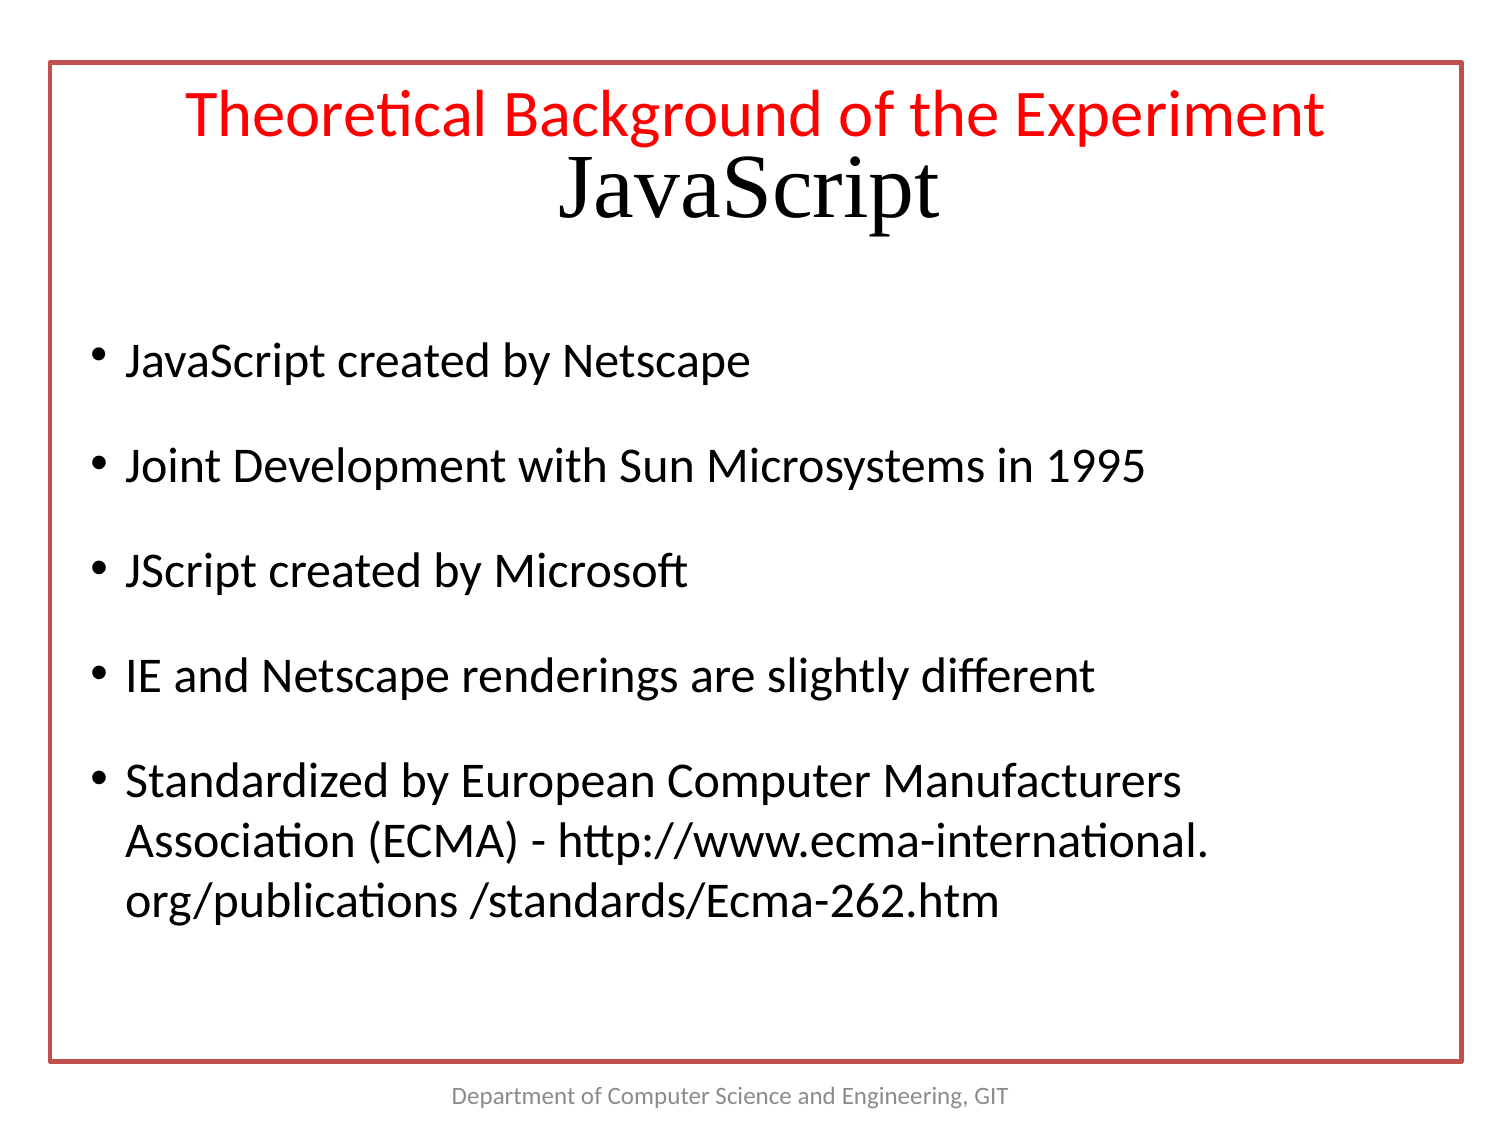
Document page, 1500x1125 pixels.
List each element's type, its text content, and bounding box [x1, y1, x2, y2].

text_box [1074, 1042, 1425, 1102]
text_box Department of Computer Science and Engineering, GIT [399, 1065, 1062, 1125]
text_box JavaScript [112, 87, 1387, 274]
text_box Theoretical Background of the Experiment [49, 62, 1462, 1062]
text_box JavaScript created by Netscape Joint Development with Sun Microsystems in 1995 JScript created by Microsoft IE and Netscape renderings are slightly different Standardized by European Computer Manufacturers Association (ECMA) - http://www.ecma-international. org/publications /standards/Ecma-262.htm [74, 274, 1425, 1006]
